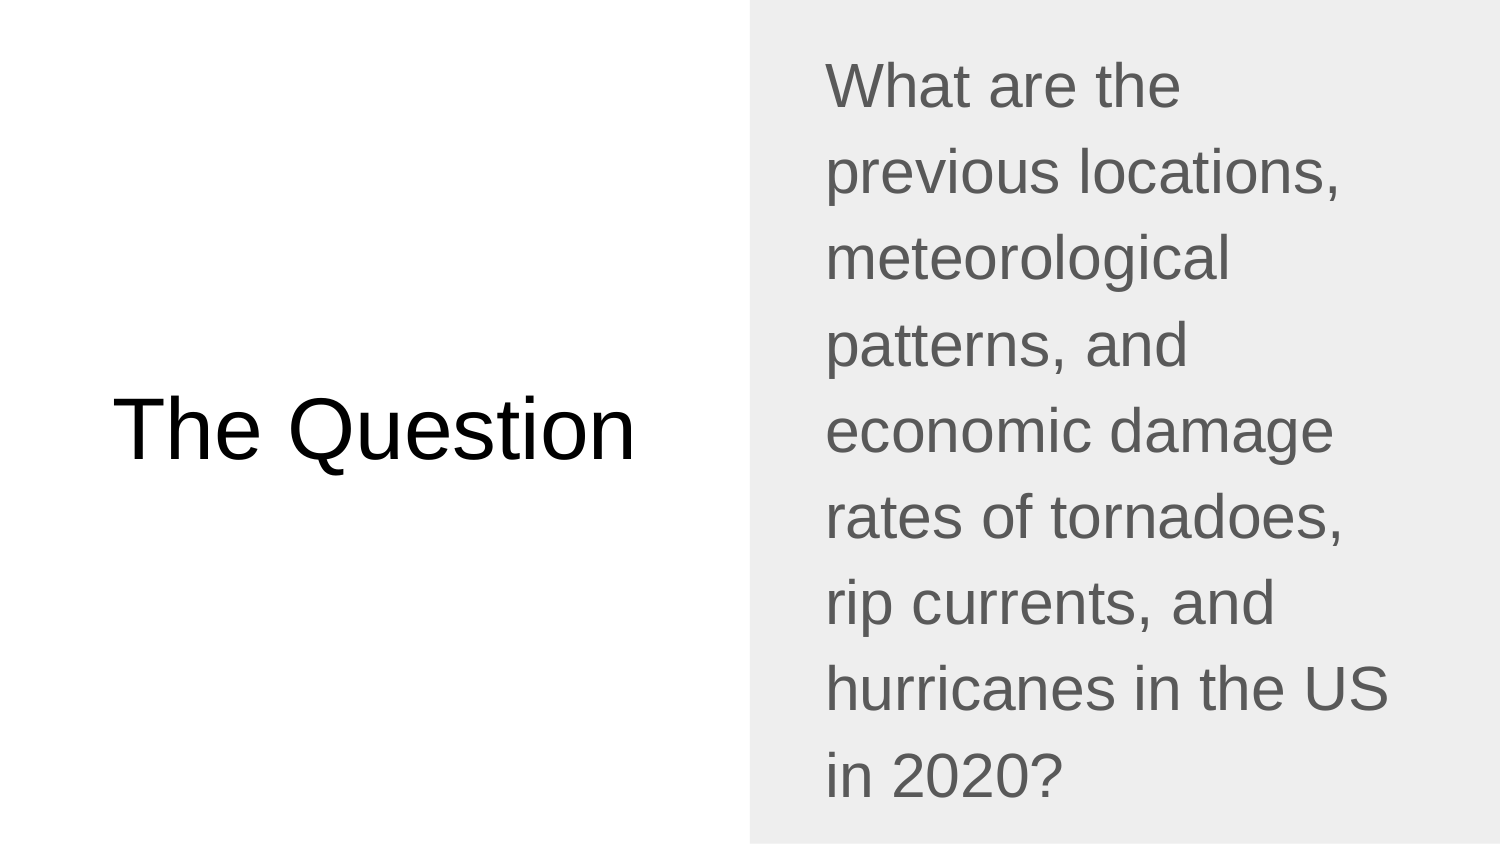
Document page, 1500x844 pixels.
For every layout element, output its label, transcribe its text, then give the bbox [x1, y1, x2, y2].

title The Question [43, 250, 708, 494]
list What are the previous locations, meteorological patterns, and economic damage rates of tornadoes, rip currents, and hurricanes in the US in 2020? [810, 118, 1440, 725]
